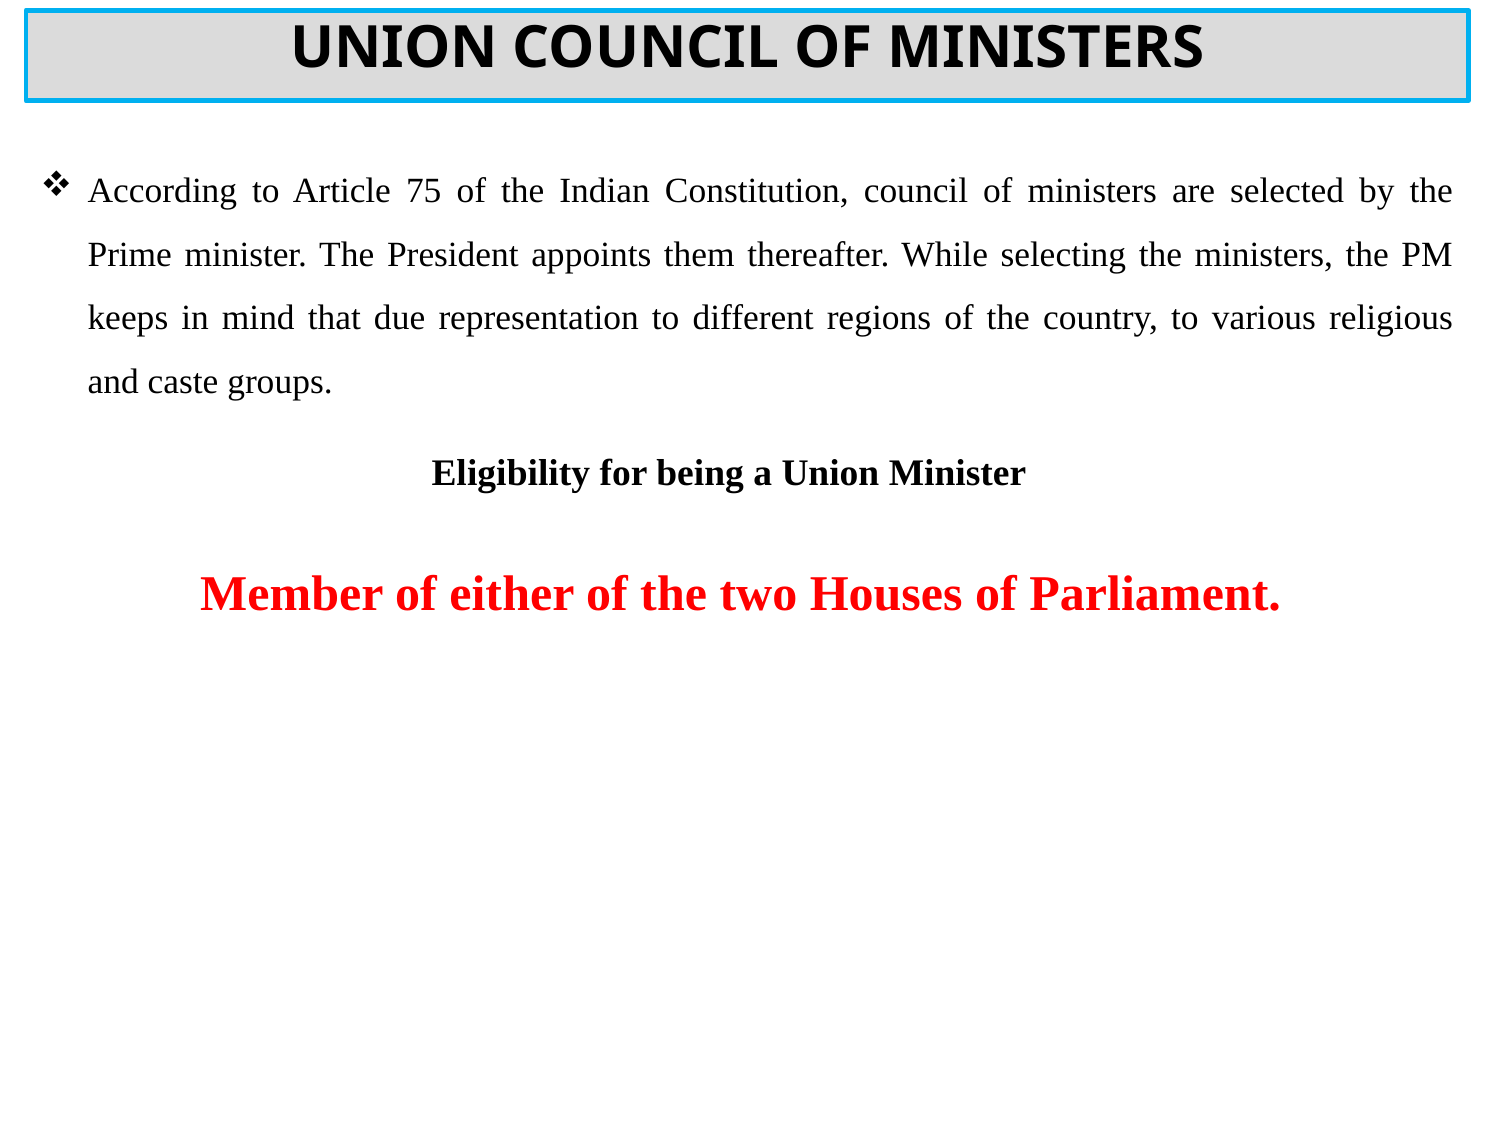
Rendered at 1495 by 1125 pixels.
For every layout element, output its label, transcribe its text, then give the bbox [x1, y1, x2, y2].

text_box According to Article 75 of the Indian Constitution, council of ministers are selected by the Prime minister. The President appoints them thereafter. While selecting the ministers, the PM keeps in mind that due representation to different regions of the country, to various religious and caste groups. [25, 138, 1469, 409]
text_box Eligibility for being a Union Minister [416, 440, 1042, 501]
text_box Member of either of the two Houses of Parliament. [25, 522, 1469, 718]
text_box UNION COUNCIL OF MINISTERS [25, 10, 1469, 101]
